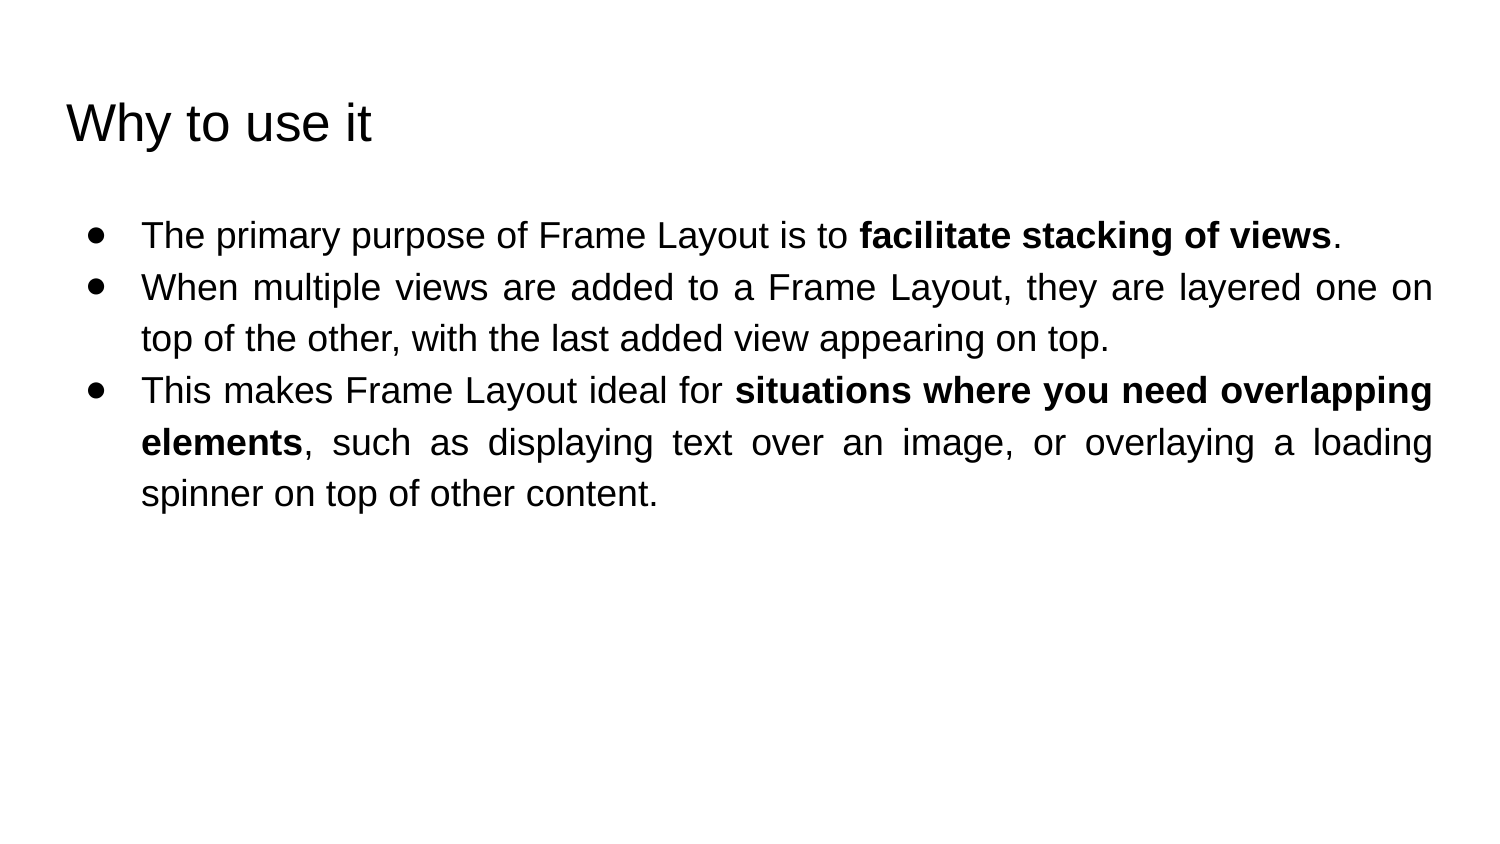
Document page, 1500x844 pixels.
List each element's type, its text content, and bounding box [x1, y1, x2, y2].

title Why to use it [51, 72, 1449, 167]
list The primary purpose of Frame Layout is to facilitate stacking of views. When multiple views are added to a Frame Layout, they are layered one on top of the other, with the last added view appearing on top. This makes Frame Layout ideal for situations where you need overlapping elements, such as displaying text over an image, or overlaying a loading spinner on top of other content. [51, 189, 1449, 750]
